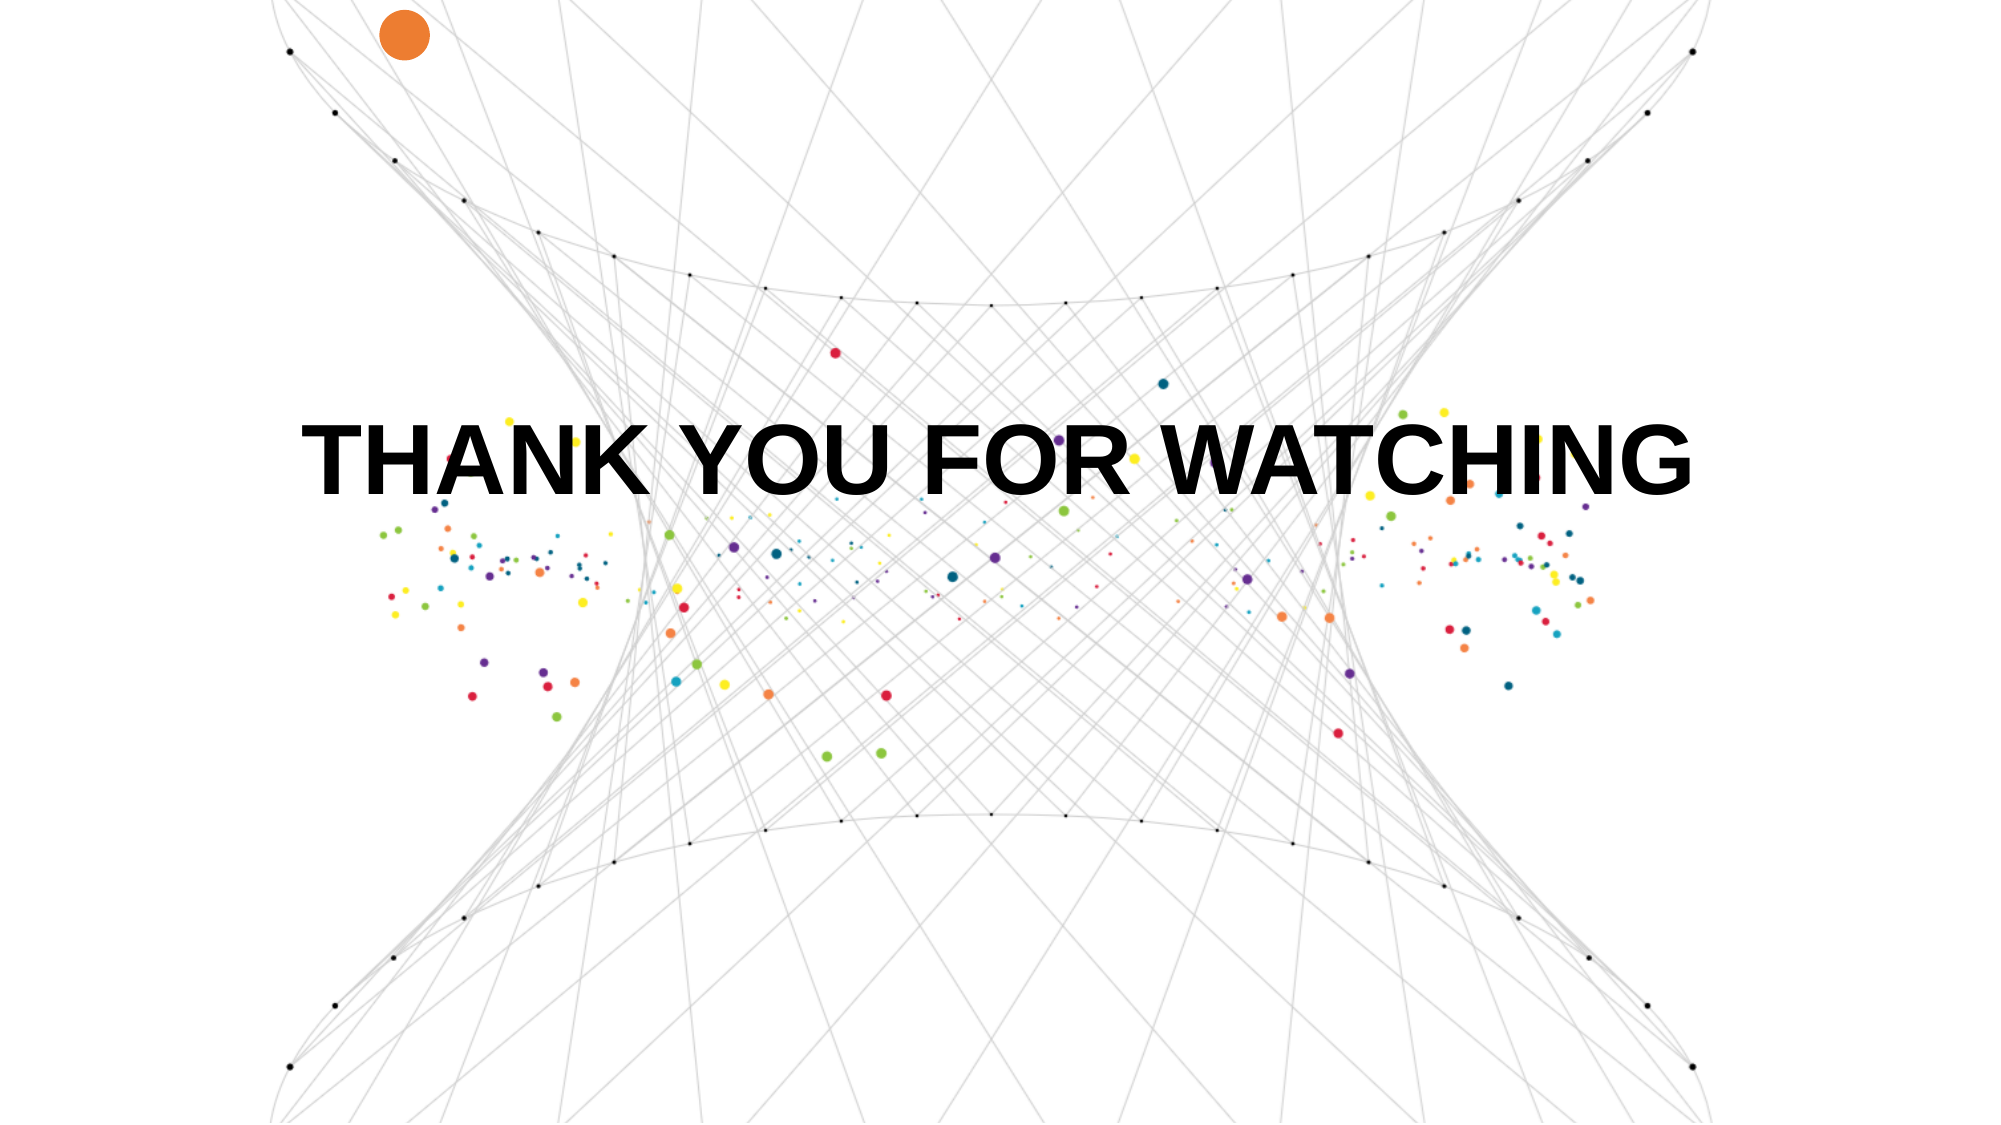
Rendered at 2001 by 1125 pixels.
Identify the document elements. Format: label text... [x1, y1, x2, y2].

text_box [378, 8, 431, 62]
picture [156, 0, 1878, 1123]
text_box THANK YOU FOR WATCHING [287, 387, 1713, 522]
